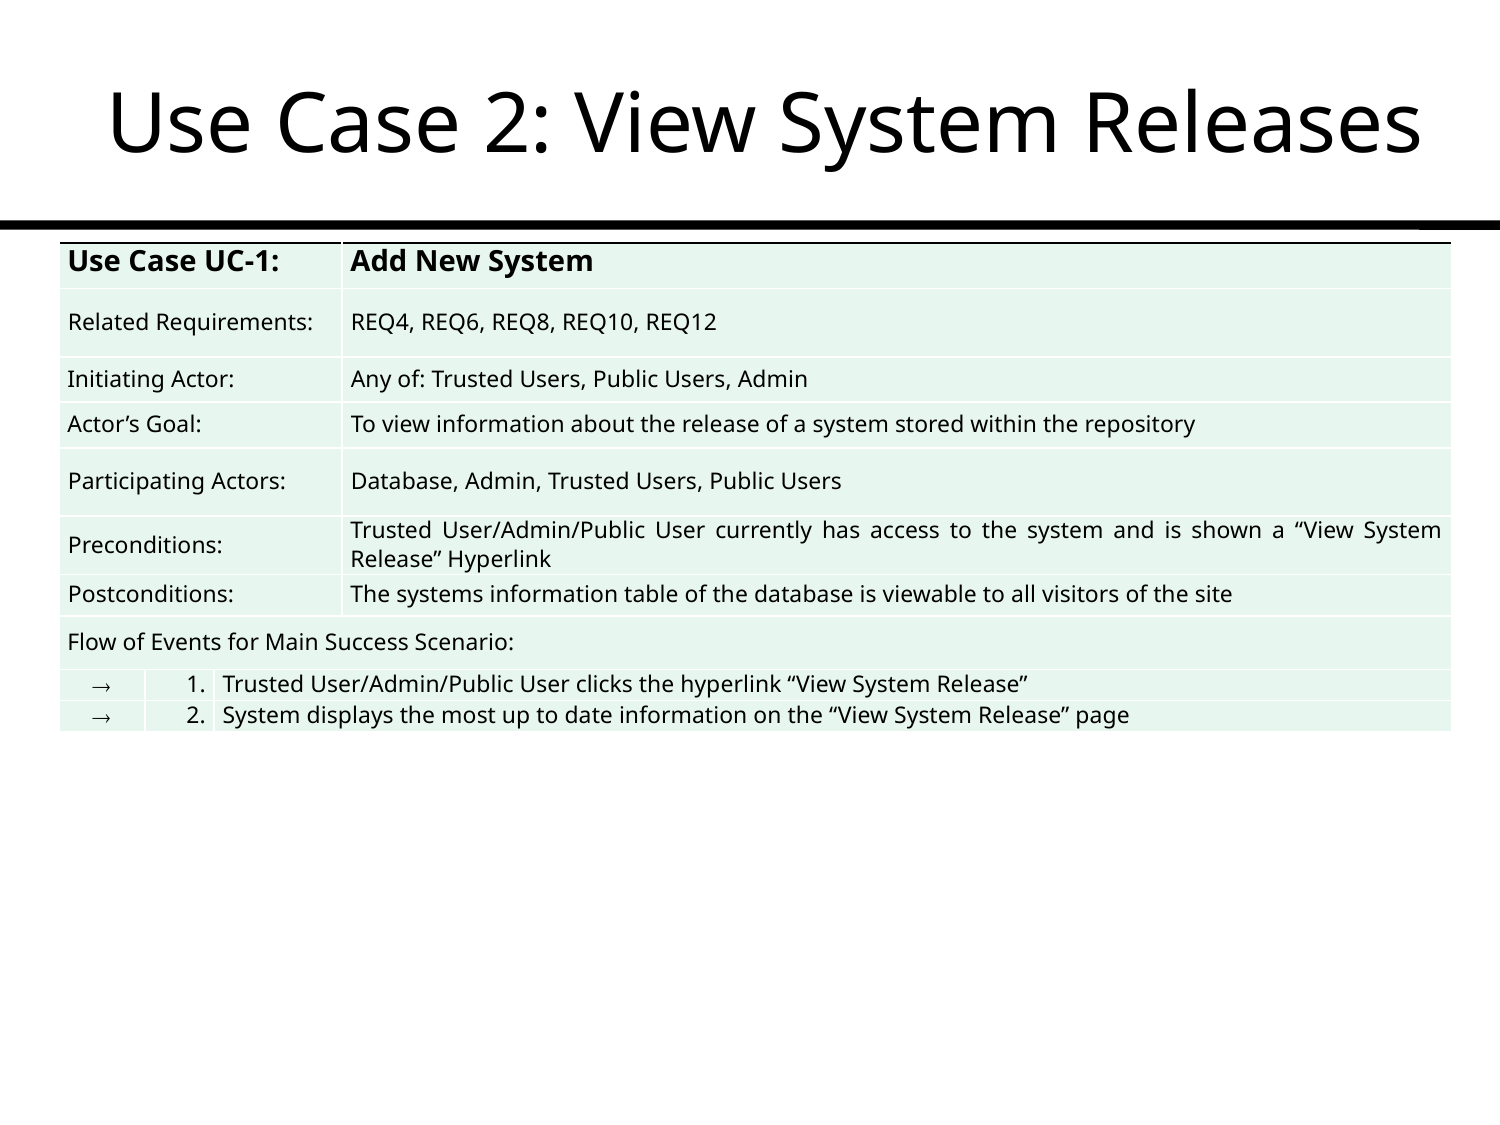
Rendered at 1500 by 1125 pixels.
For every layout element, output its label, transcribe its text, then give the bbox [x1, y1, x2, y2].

table_cell Postconditions: [60, 575, 341, 615]
table_cell Participating Actors: [60, 449, 341, 515]
table_cell Actor’s Goal: [60, 403, 341, 447]
table_cell Initiating Actor: [60, 358, 341, 401]
table_cell  [60, 670, 144, 700]
table_cell Preconditions: [60, 517, 341, 574]
table_header Use Case UC-1: [60, 244, 341, 288]
table_cell Related Requirements: [60, 289, 341, 356]
table_cell Flow of Events for Main Success Scenario: [60, 617, 1451, 669]
table_cell Trusted User/Admin/Public User clicks the hyperlink “View System Release” [215, 670, 1451, 700]
table_cell  [60, 701, 144, 731]
table_cell Any of: Trusted Users, Public Users, Admin [343, 358, 1451, 401]
table_cell REQ4, REQ6, REQ8, REQ10, REQ12 [343, 289, 1451, 356]
table_cell Database, Admin, Trusted Users, Public Users [343, 449, 1451, 515]
table_header Add New System [343, 244, 1451, 288]
title Use Case 2: View System Releases [62, 24, 1469, 213]
table_cell 1. [146, 670, 213, 700]
table_cell To view information about the release of a system stored within the repository [343, 403, 1451, 447]
table_cell System displays the most up to date information on the “View System Release” page [215, 701, 1451, 731]
table_cell Trusted User/Admin/Public User currently has access to the system and is shown a “View System Release” Hyperlink [343, 517, 1451, 574]
table_cell The systems information table of the database is viewable to all visitors of the site [343, 575, 1451, 615]
table_cell 2. [146, 701, 213, 731]
